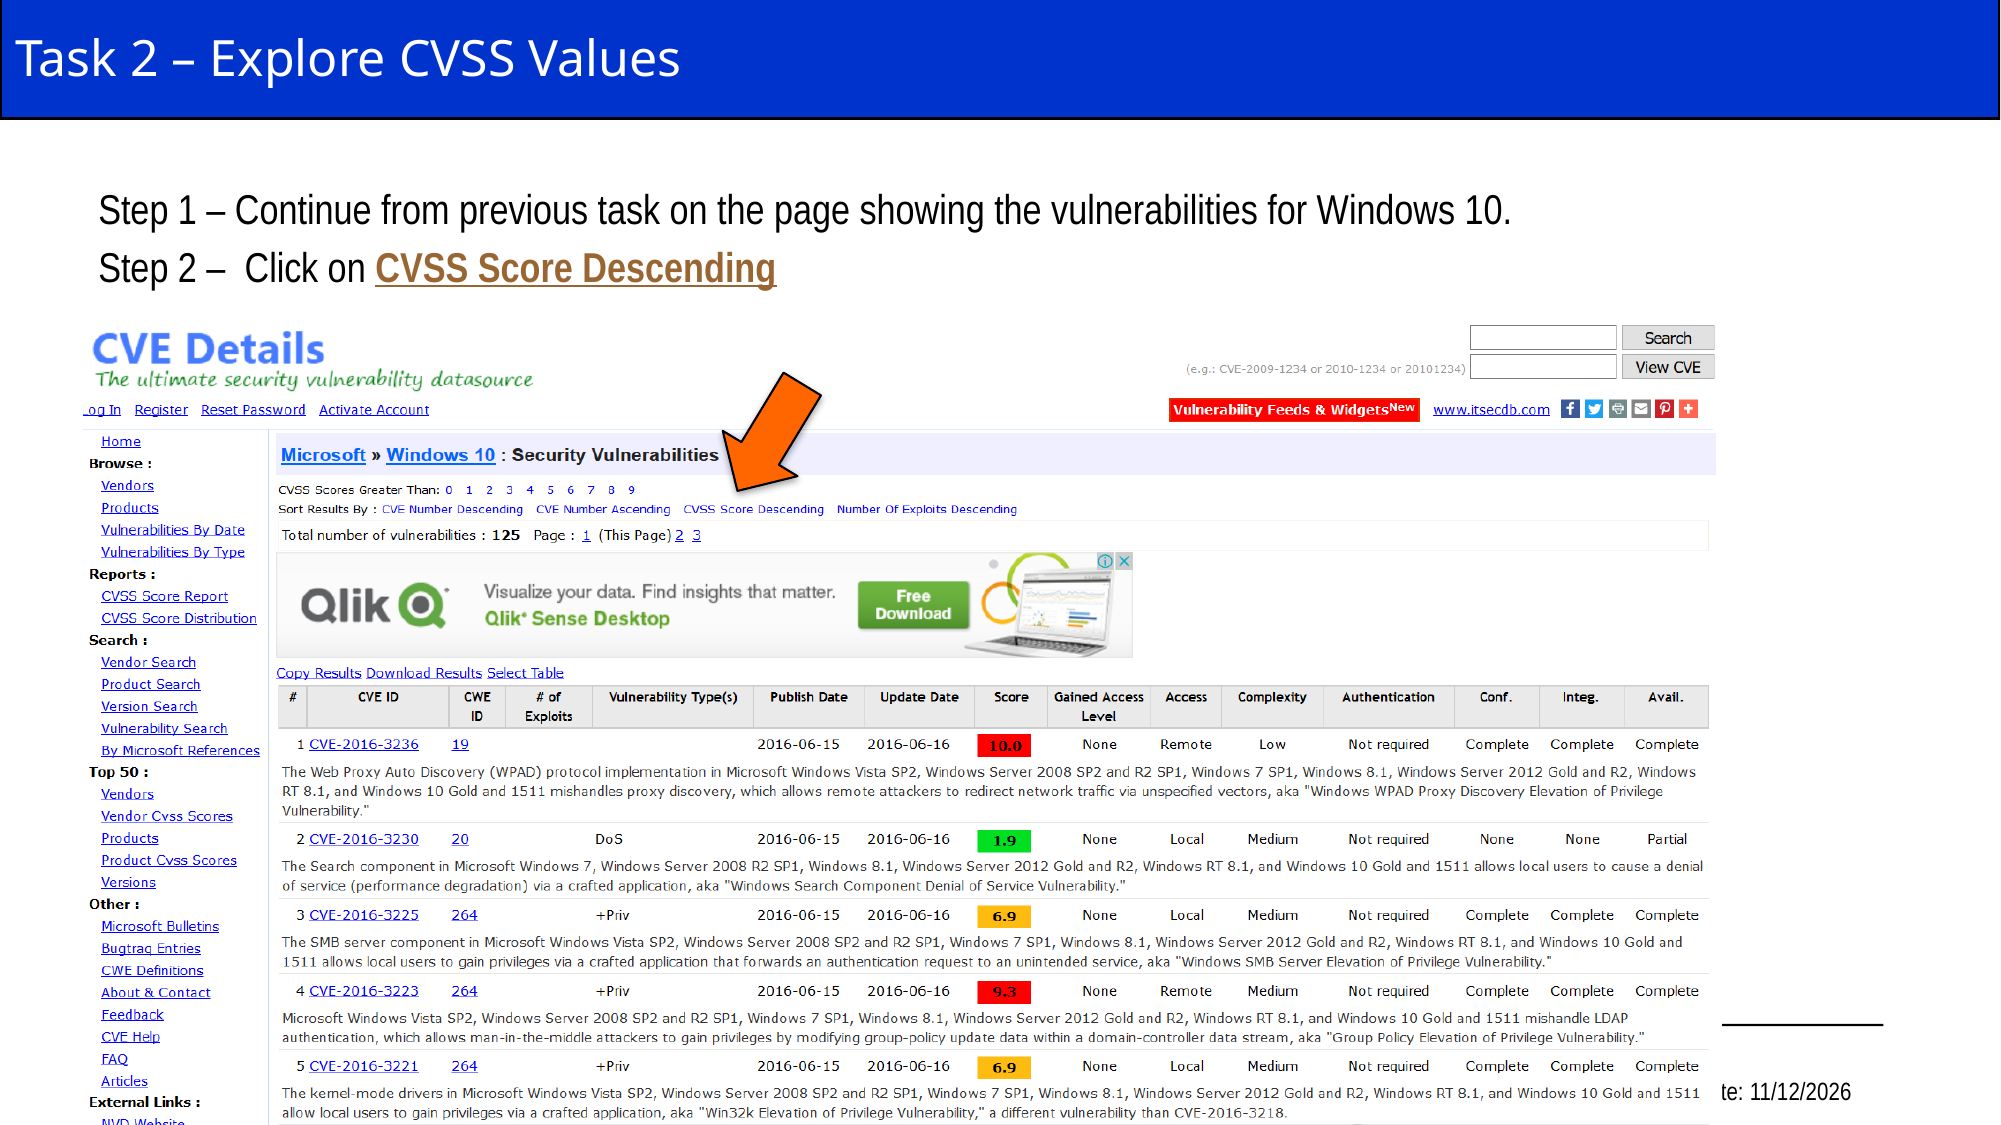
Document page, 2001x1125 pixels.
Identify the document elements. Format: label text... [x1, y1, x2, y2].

title Task 2 – Explore CVSS Values [0, 0, 1969, 115]
picture [83, 316, 1723, 1125]
list Step 1 – Continue from previous task on the page showing the vulnerabilities for Windows 10. Step 2 – Click on CVSS Score Descending [83, 174, 1867, 1025]
